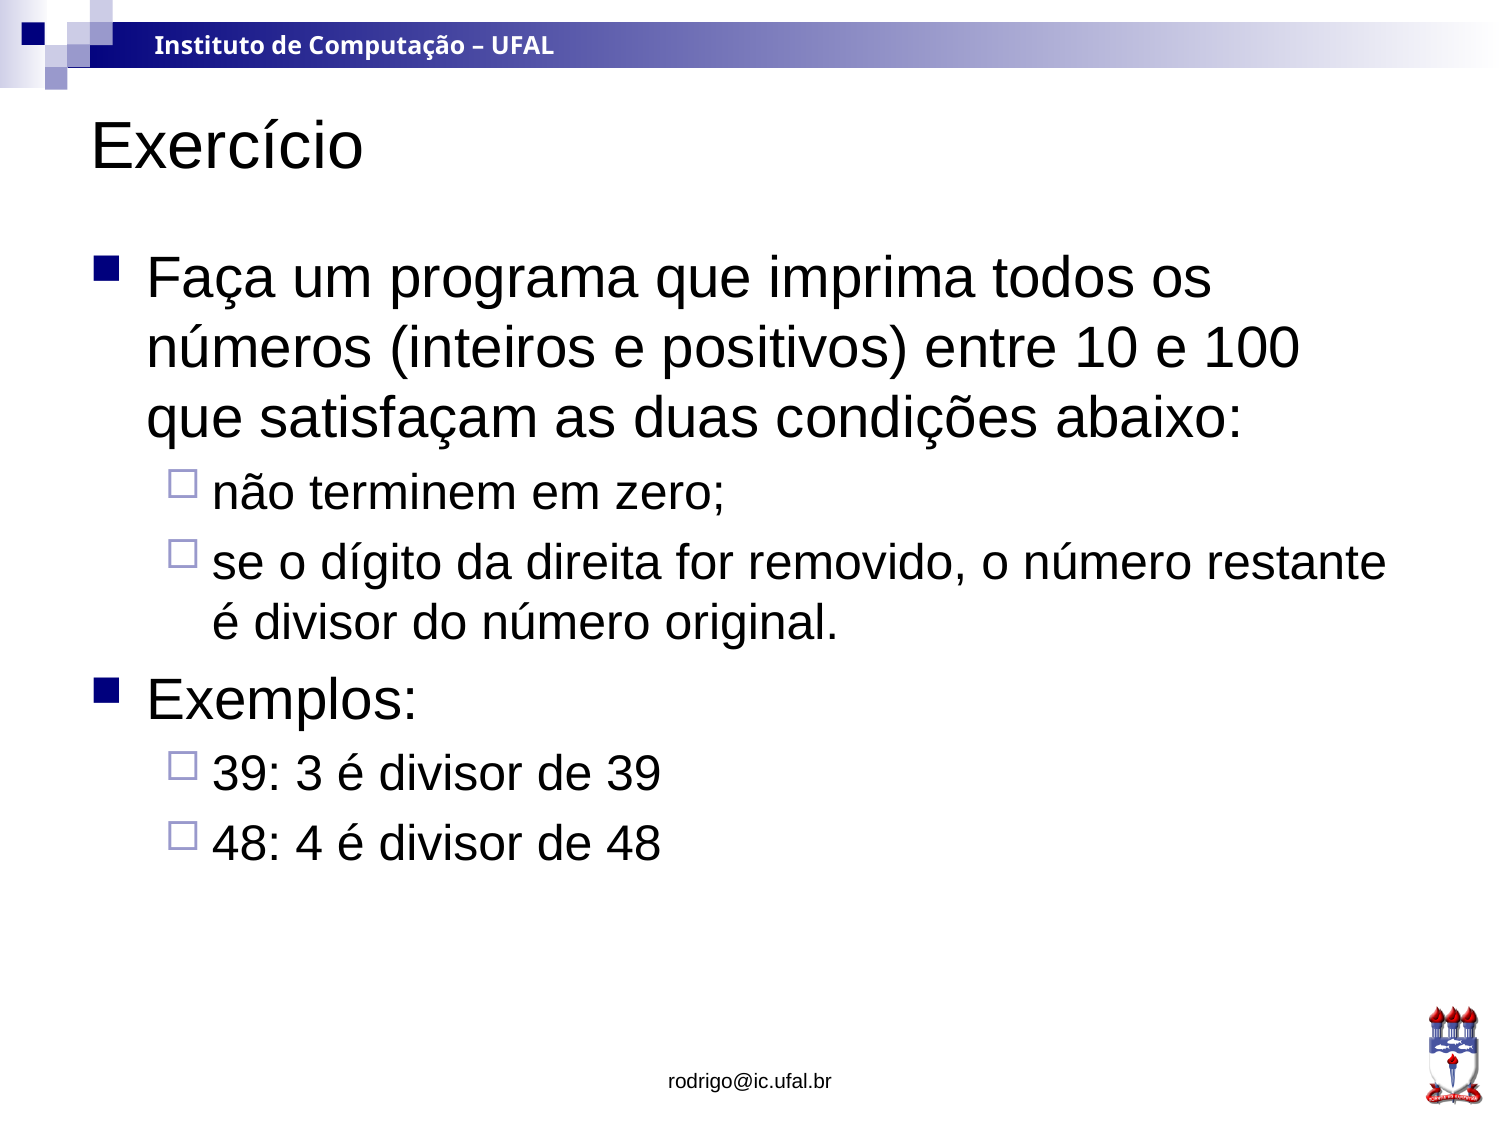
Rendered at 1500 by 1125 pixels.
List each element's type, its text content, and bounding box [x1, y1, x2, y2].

list Faça um programa que imprima todos os números (inteiros e positivos) entre 10 e 100 que satisfaçam as duas condições abaixo: não terminem em zero; se o dígito da direita for removido, o número restante é divisor do número original. Exemplos: 39: 3 é divisor de 39 48: 4 é divisor de 48 [74, 231, 1426, 1012]
footer rodrigo@ic.ufal.br [512, 1024, 988, 1101]
picture [1423, 1004, 1483, 1106]
title Exercício [74, 74, 1426, 209]
